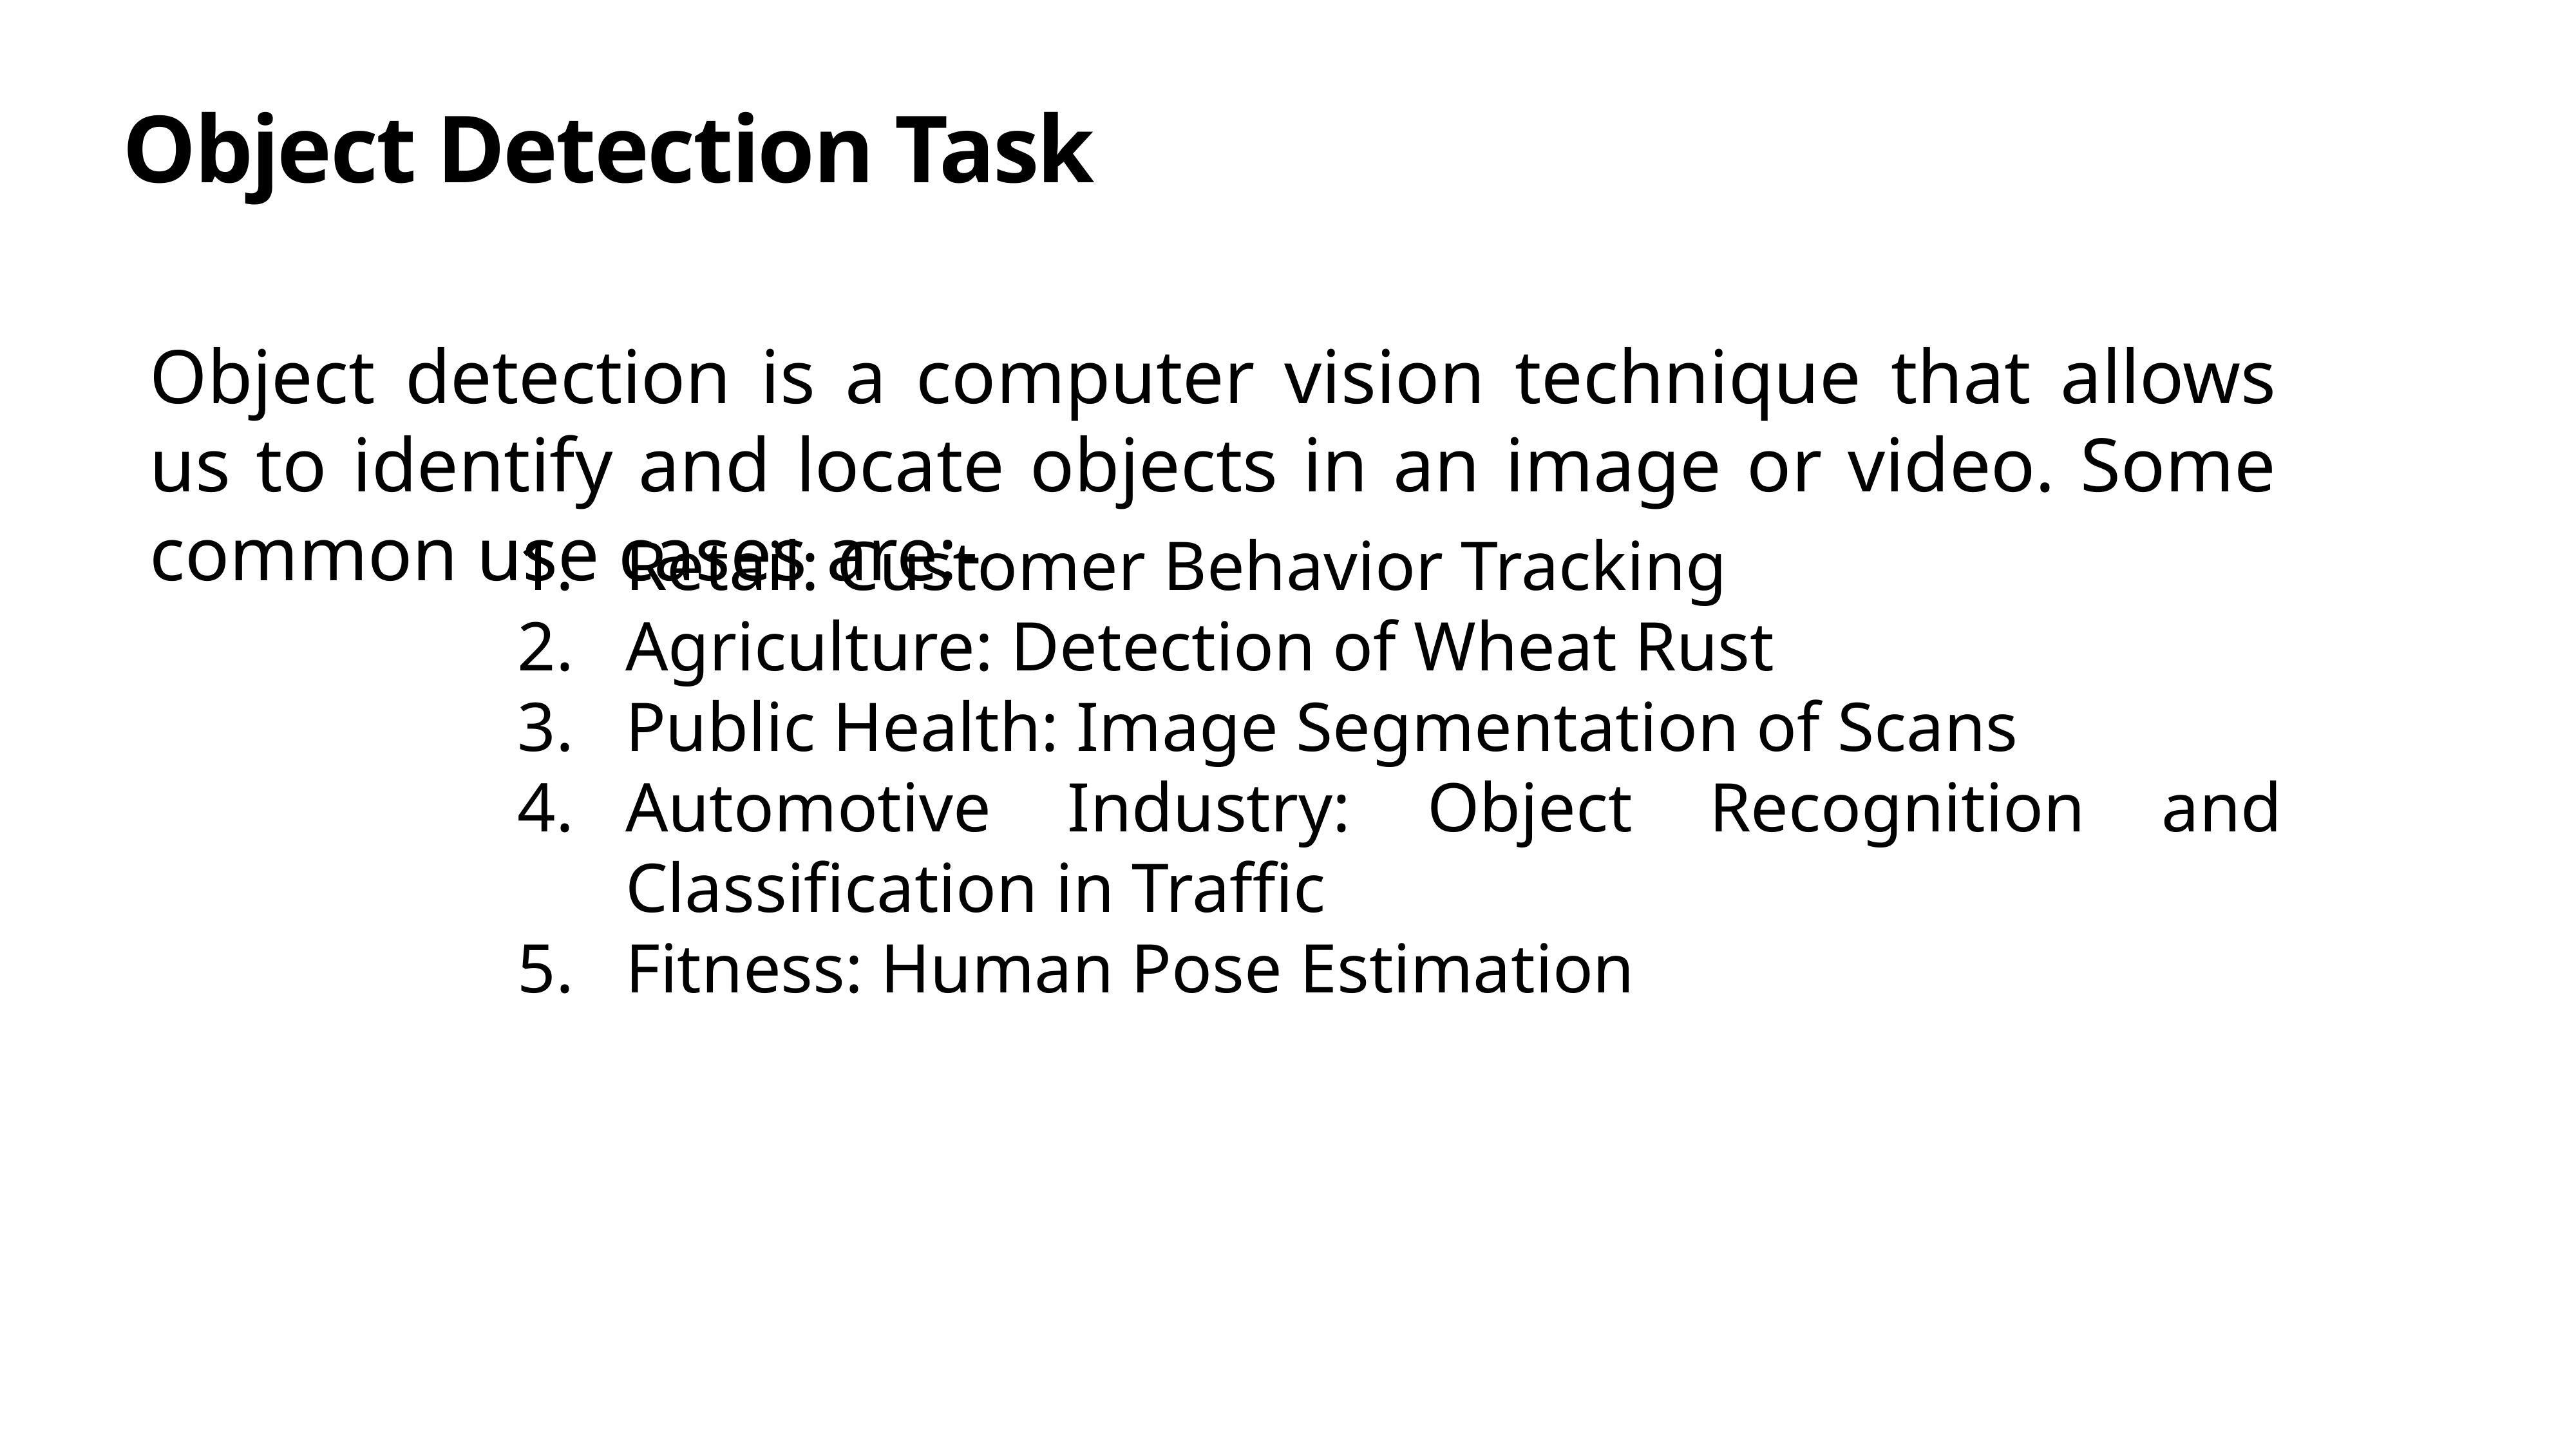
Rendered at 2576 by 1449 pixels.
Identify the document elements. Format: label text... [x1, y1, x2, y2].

list Object detection is a computer vision technique that allows us to identify and locate objects in an image or video. Some common use cases are:- [144, 324, 2283, 568]
text_box Retail: Customer Behavior Tracking Agriculture: Detection of Wheat Rust Public Health: Image Segmentation of Scans Automotive Industry: Object Recognition and Classification in Traffic Fitness: Human Pose Estimation [512, 517, 2289, 1012]
title Object Detection Task [117, 106, 1146, 242]
